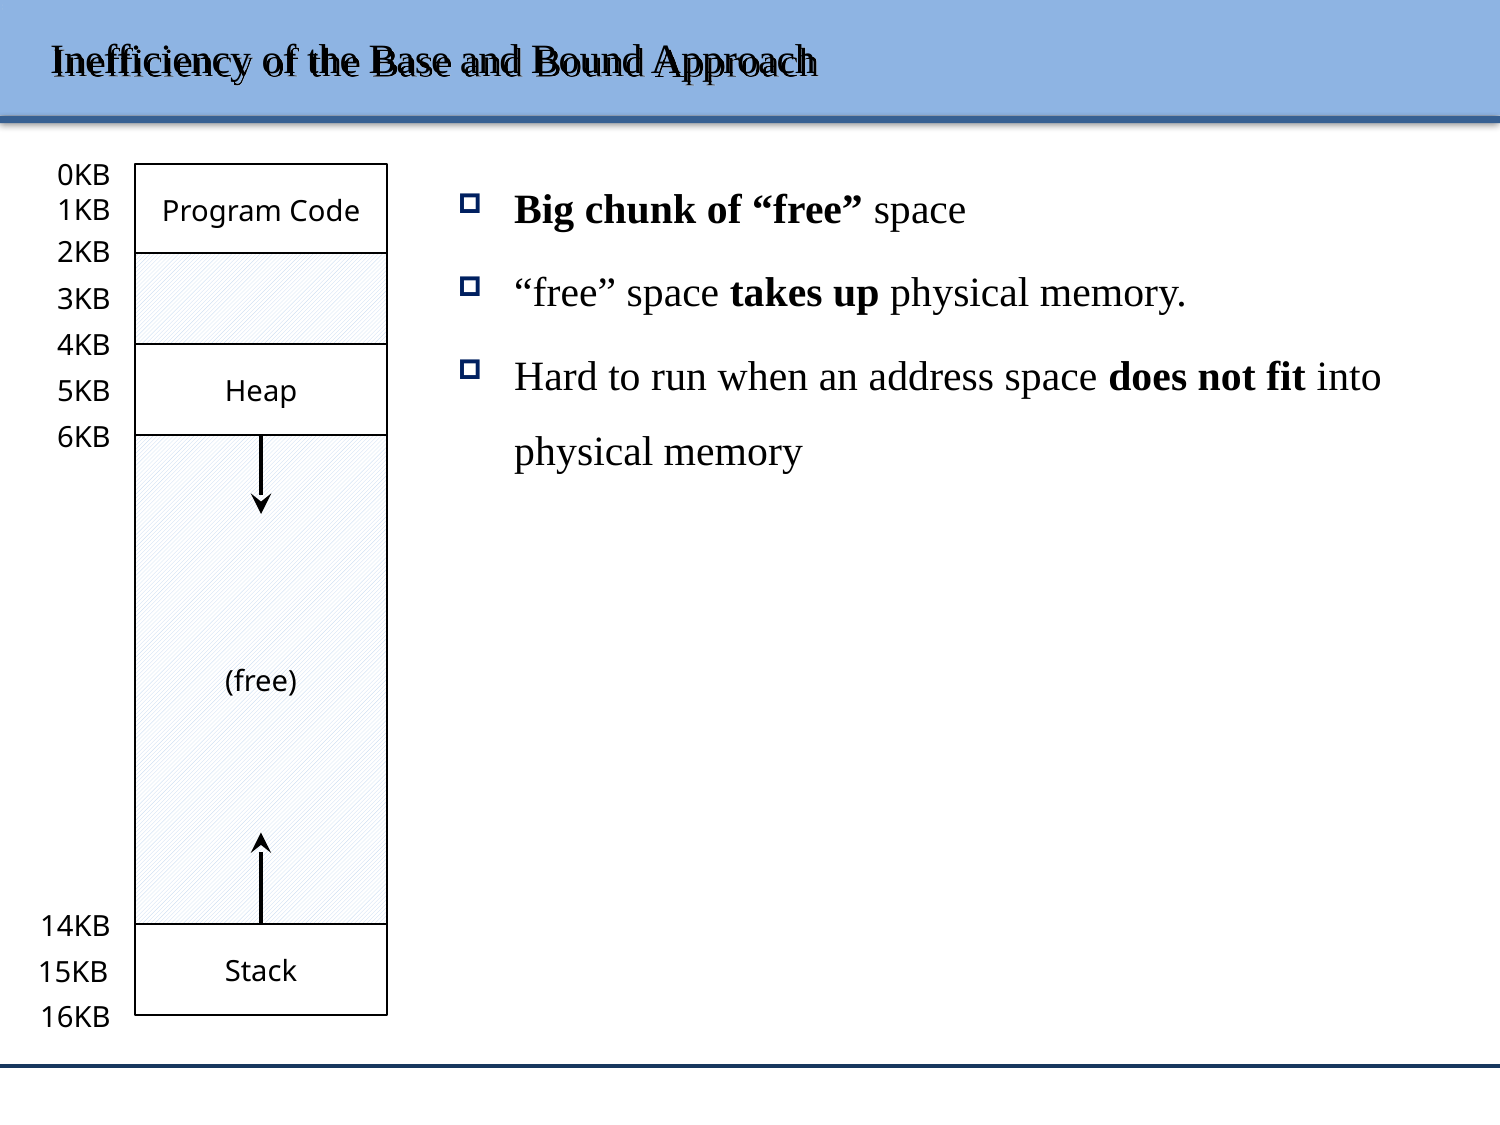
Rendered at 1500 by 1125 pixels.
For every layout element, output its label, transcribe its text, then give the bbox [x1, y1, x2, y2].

title Inefficiency of the Base and Bound Approach [34, 8, 1477, 106]
list Big chunk of “free” space “free” space takes up physical memory. Hard to run when an address space does not fit into physical memory [442, 149, 1483, 1052]
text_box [17, 148, 388, 1042]
